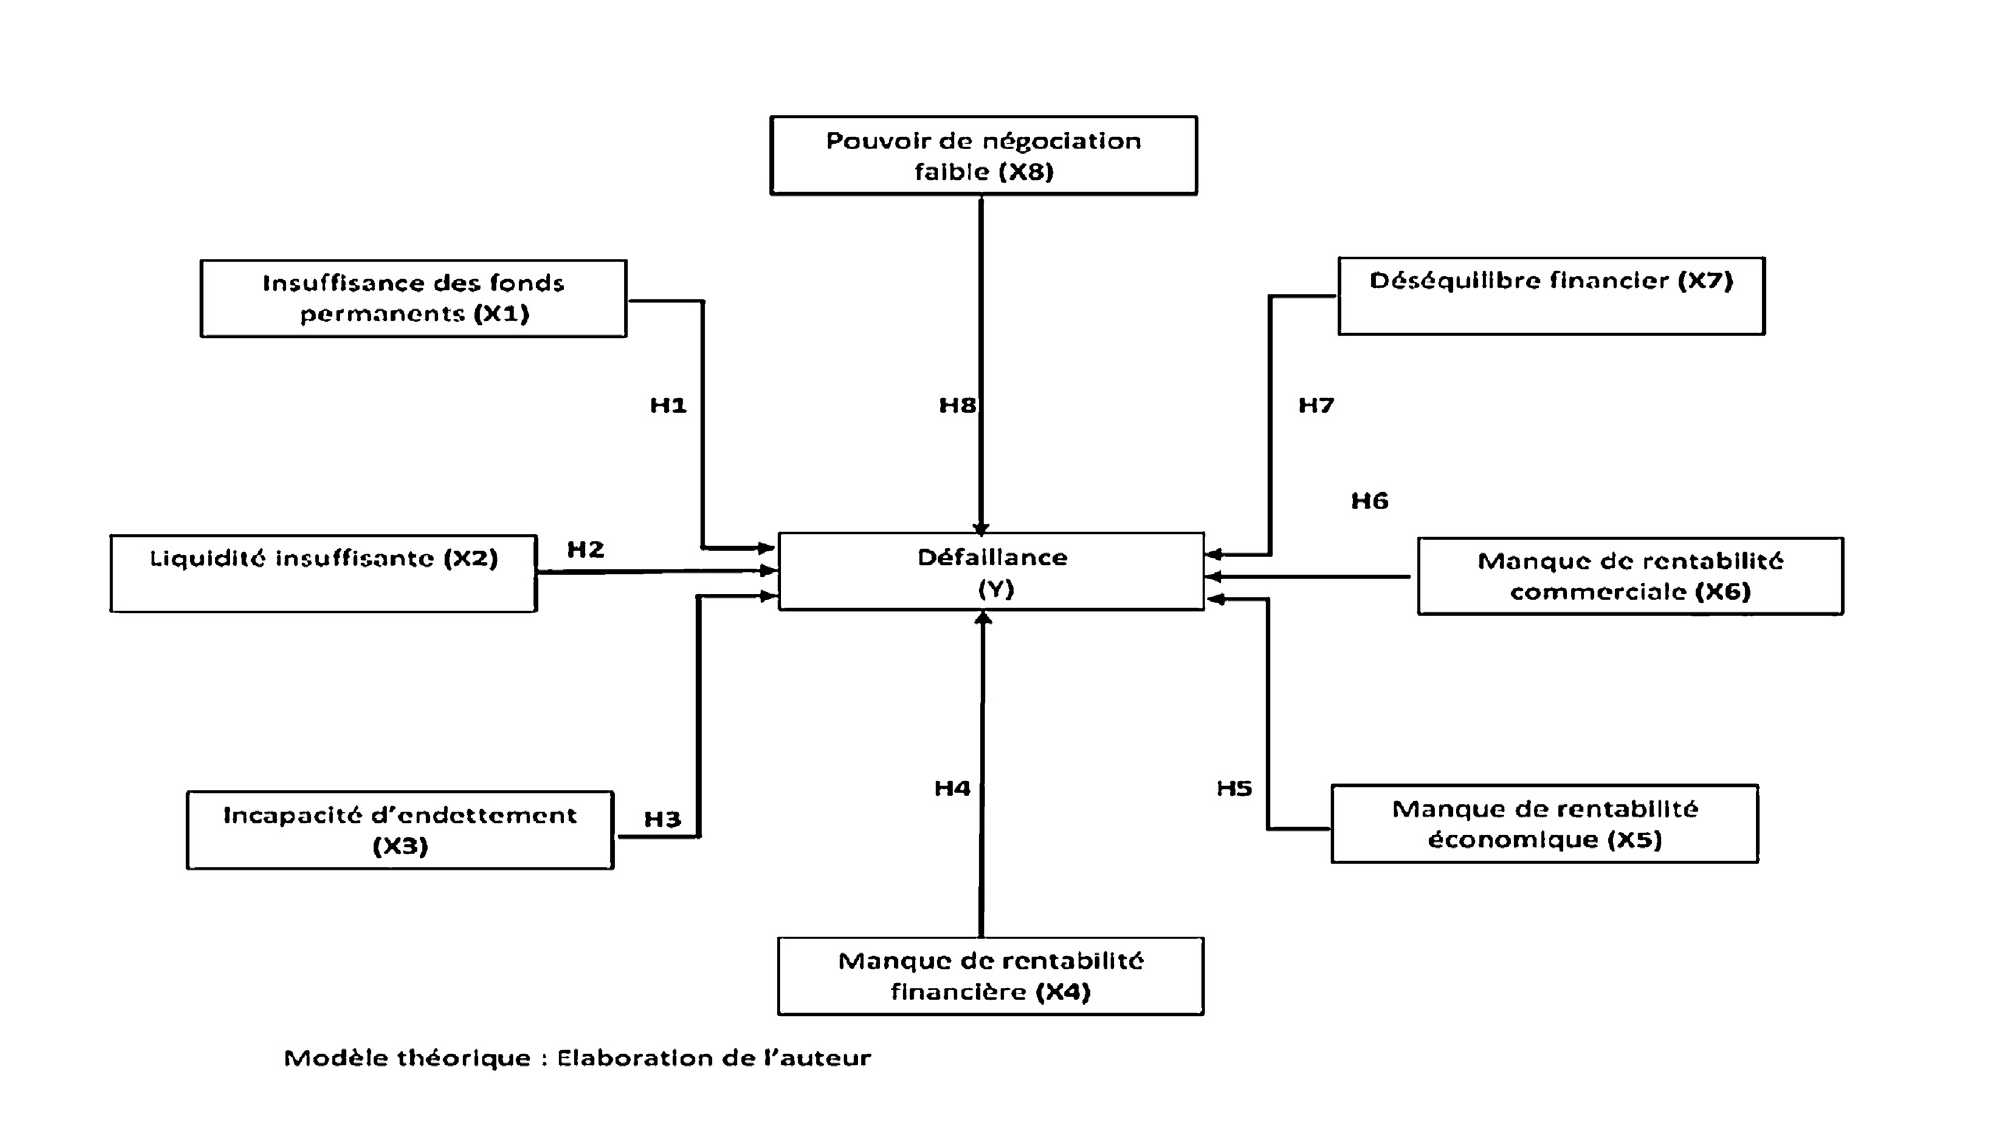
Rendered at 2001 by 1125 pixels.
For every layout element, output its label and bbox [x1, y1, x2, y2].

picture [105, 114, 1848, 1074]
